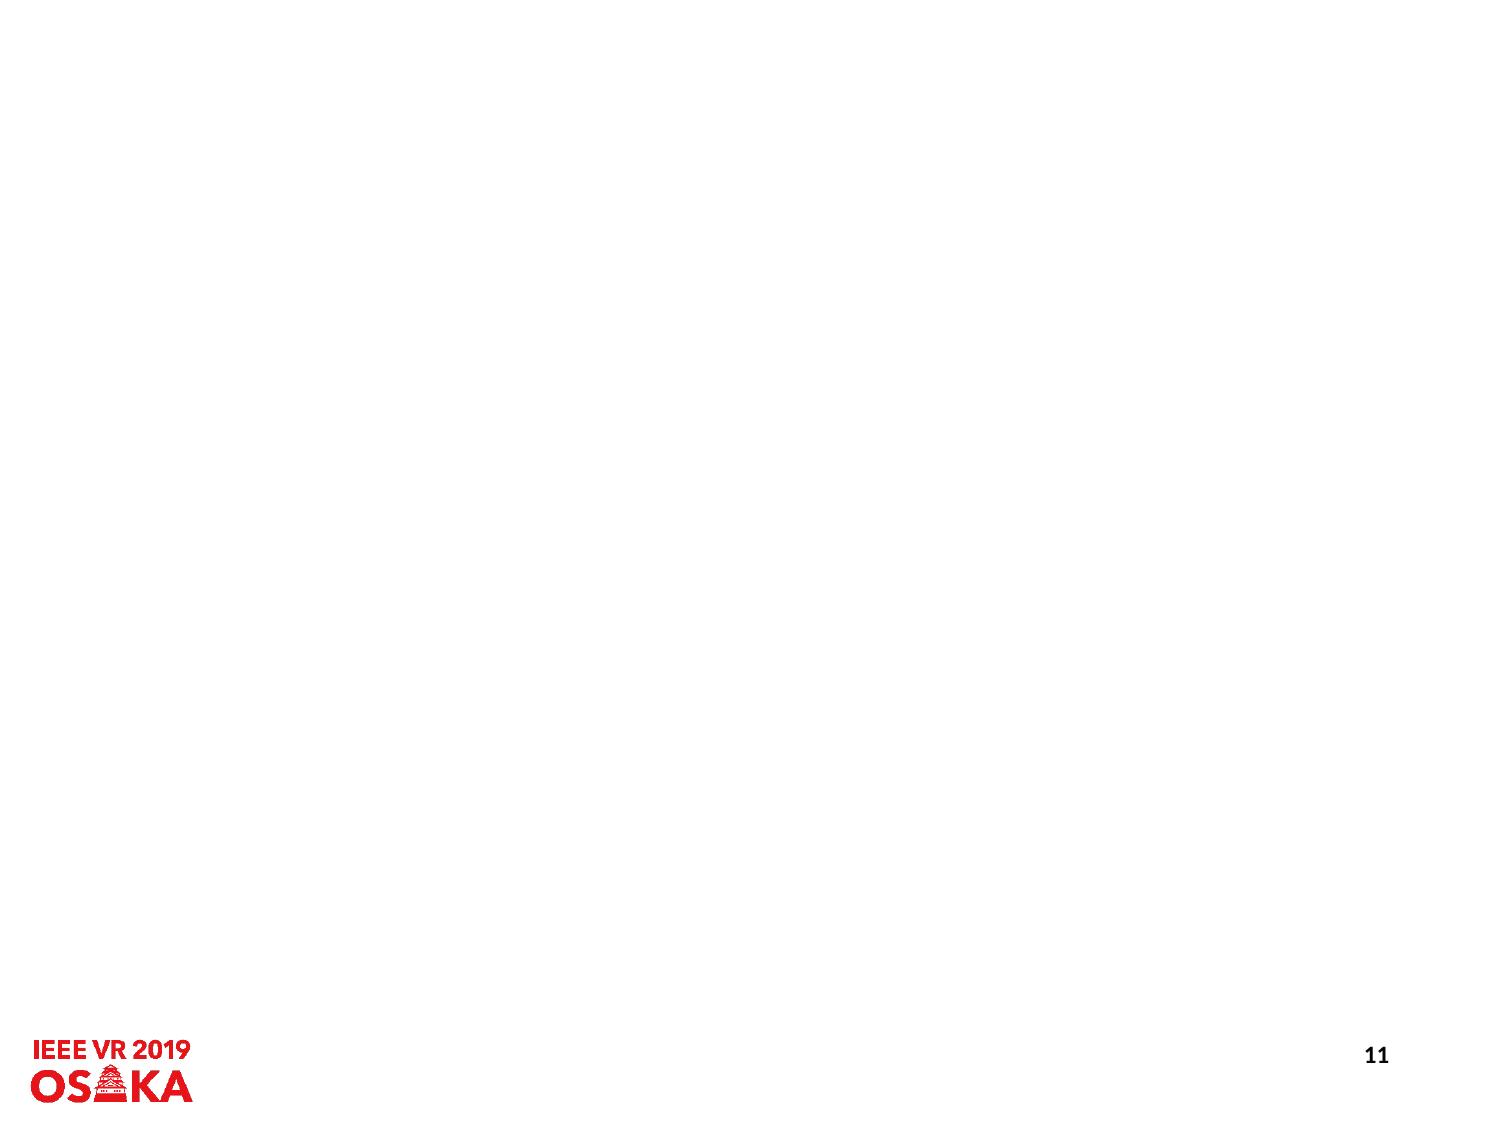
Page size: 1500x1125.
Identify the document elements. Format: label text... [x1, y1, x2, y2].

picture [26, 1035, 197, 1107]
slide_number 11 [929, 1022, 1398, 1085]
